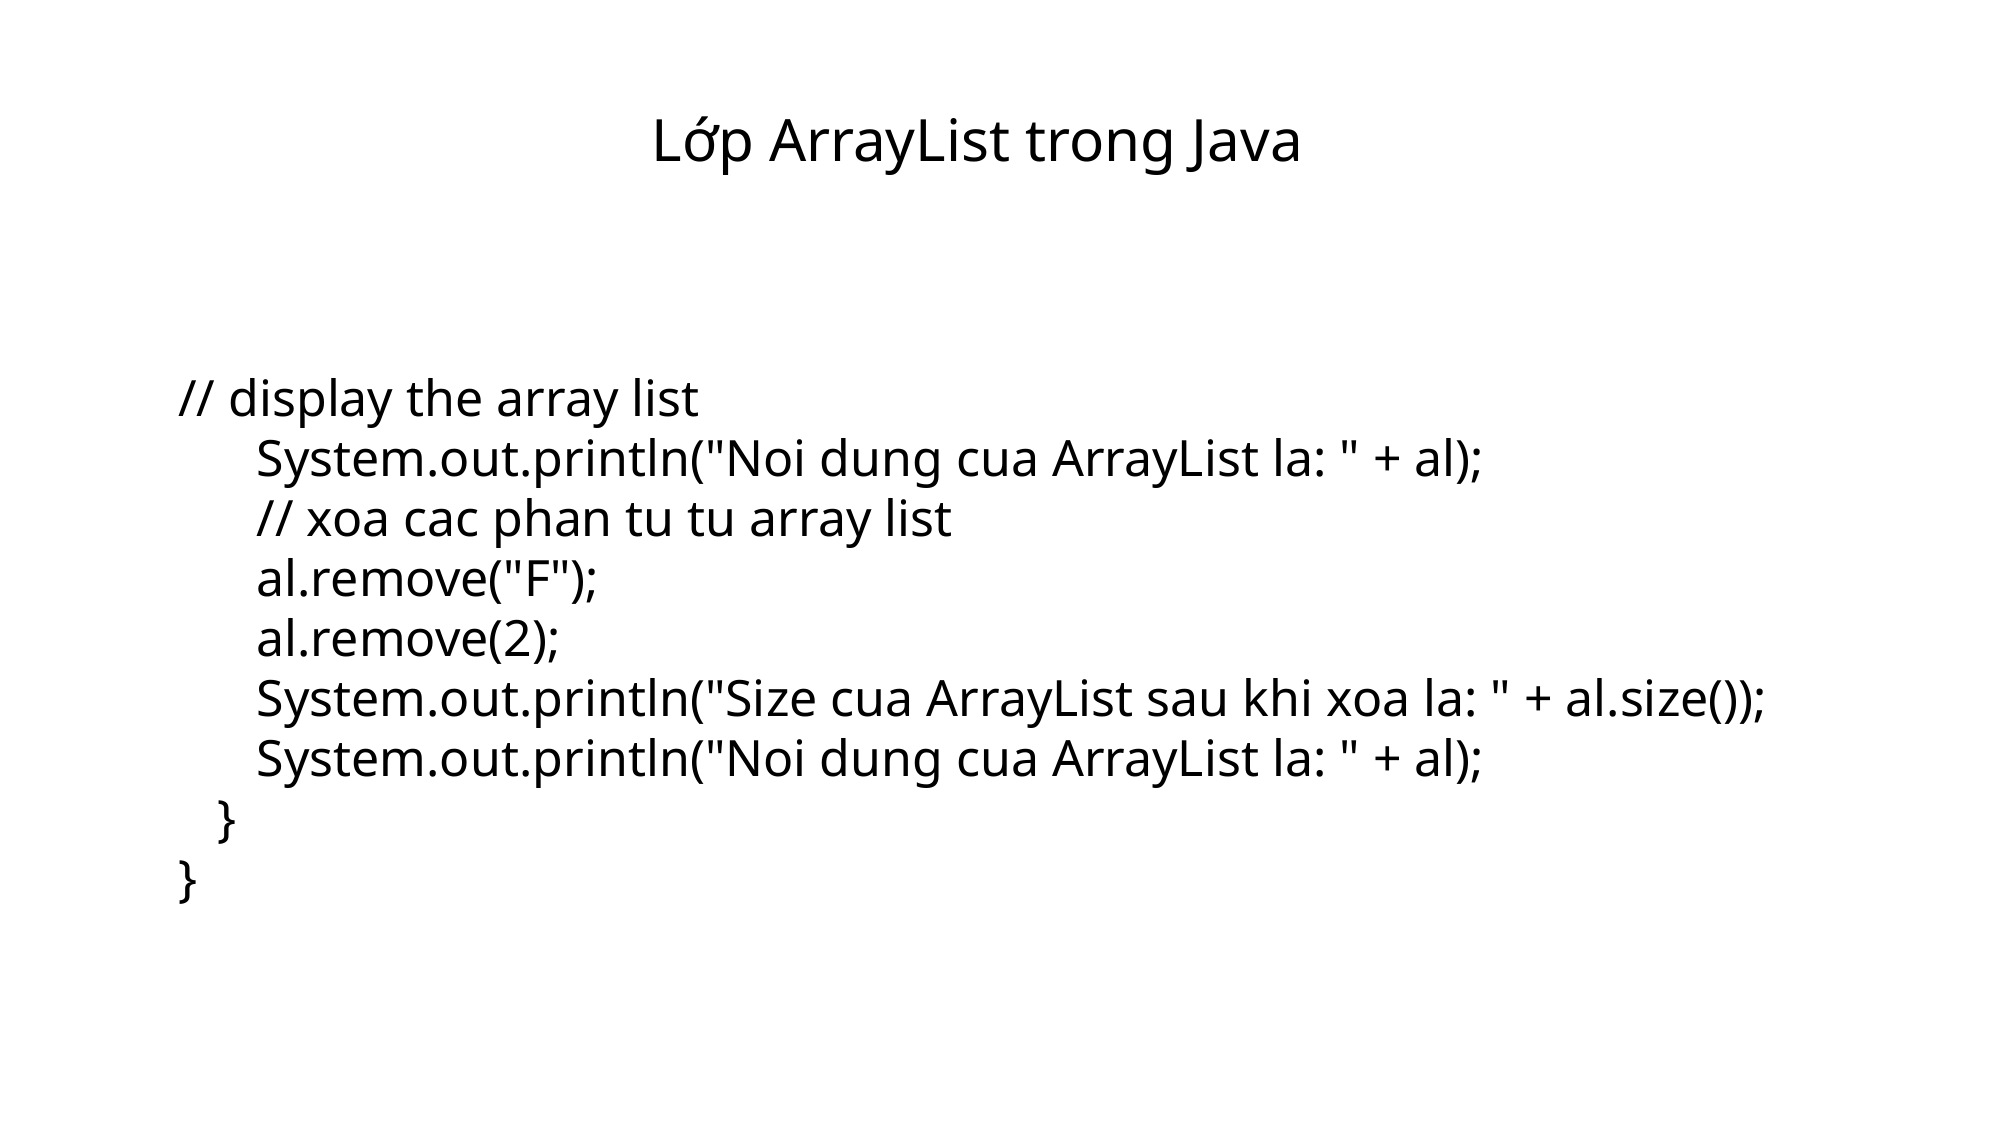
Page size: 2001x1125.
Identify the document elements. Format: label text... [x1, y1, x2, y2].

text_box // display the array list System.out.println("Noi dung cua ArrayList la: " + al); // xoa cac phan tu tu array list al.remove("F"); al.remove(2); System.out.println("Size cua ArrayList sau khi xoa la: " + al.size()); System.out.println("Noi dung cua ArrayList la: " + al); } } [163, 359, 1933, 914]
title Lớp ArrayList trong Java [227, 60, 1728, 206]
subtitle [130, 359, 1933, 1049]
